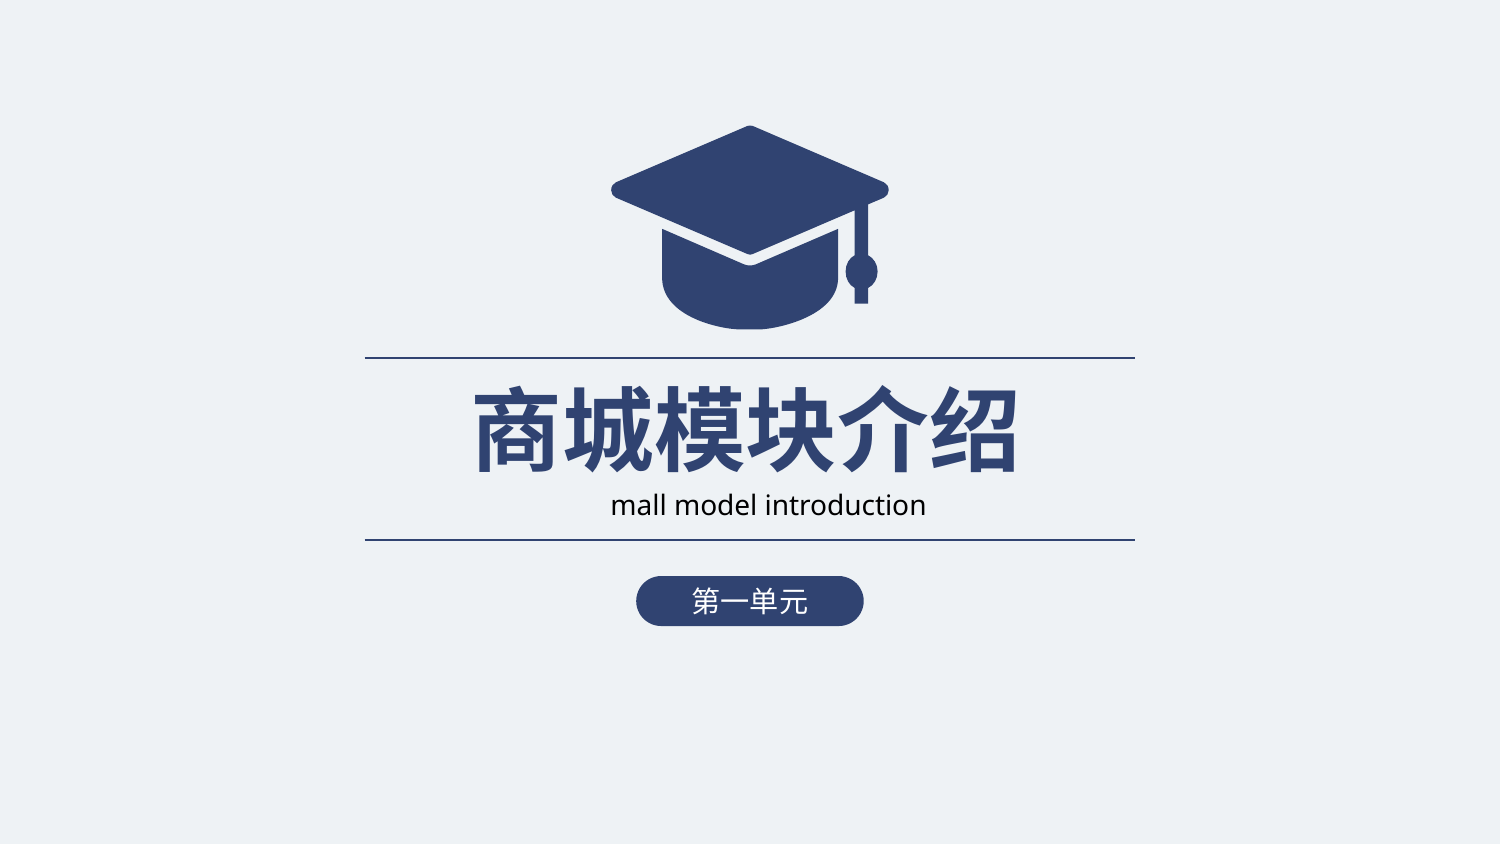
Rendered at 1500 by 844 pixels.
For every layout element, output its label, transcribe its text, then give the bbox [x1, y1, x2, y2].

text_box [364, 358, 1136, 541]
text_box [662, 228, 839, 330]
text_box [611, 125, 889, 304]
text_box 第一单元 [635, 574, 865, 628]
